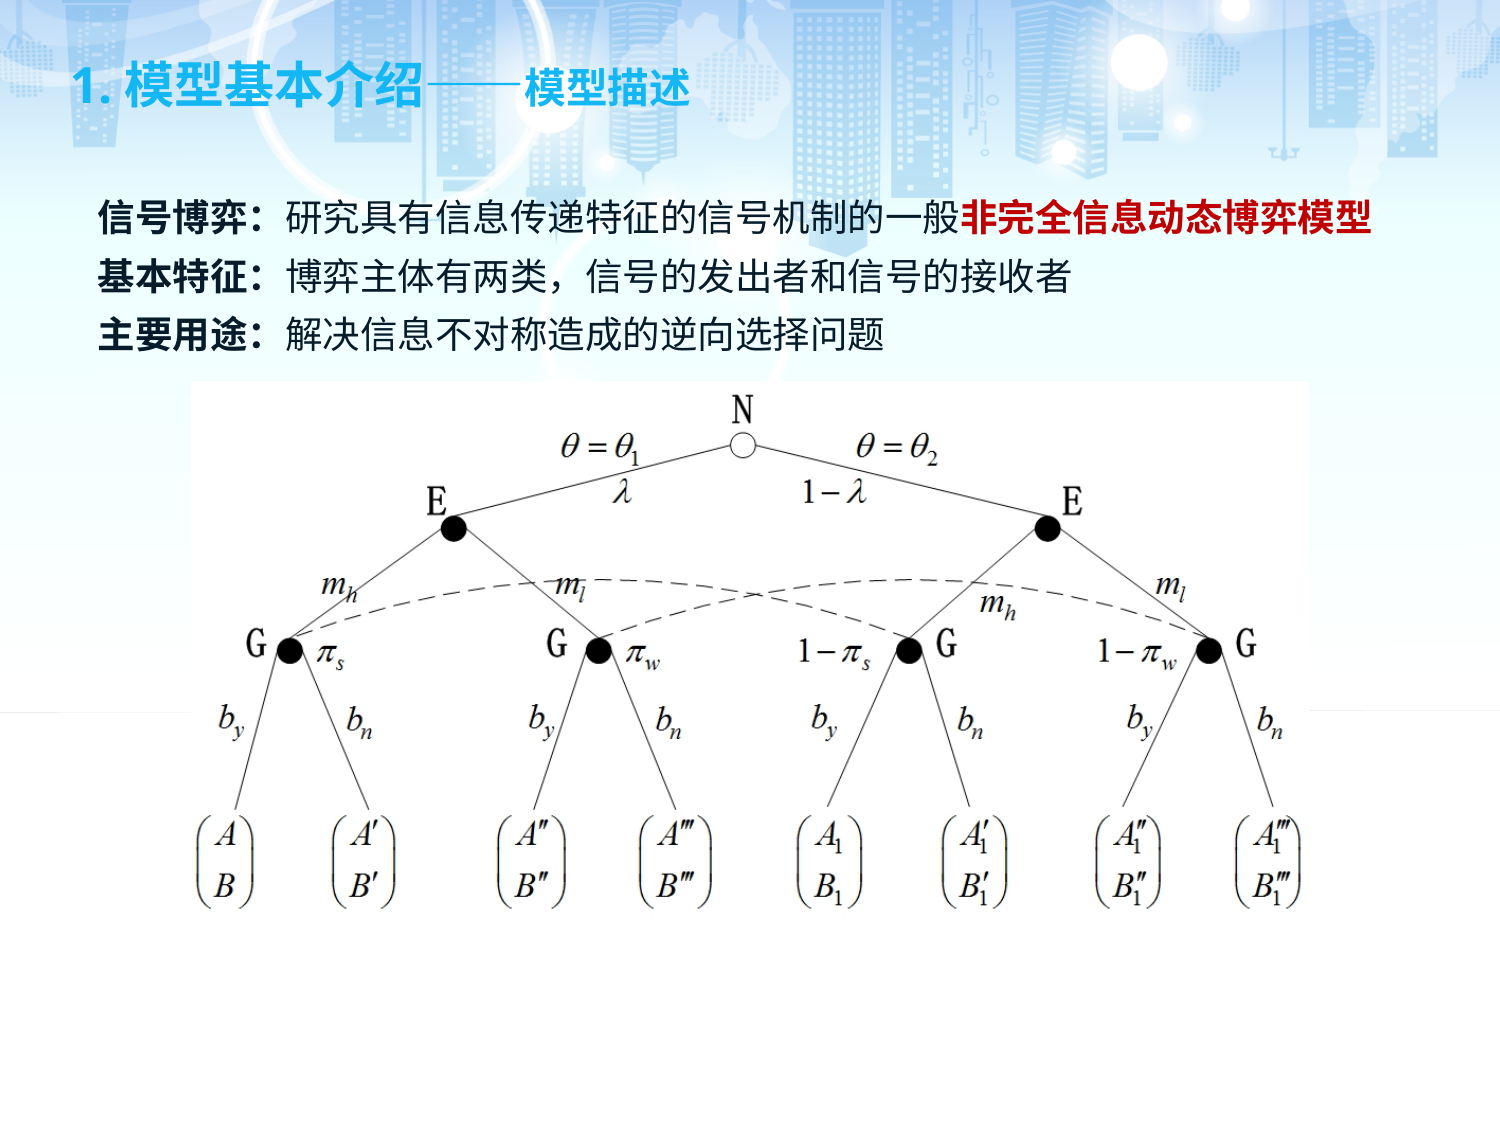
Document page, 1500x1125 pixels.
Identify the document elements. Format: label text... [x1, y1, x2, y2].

picture [0, 0, 1500, 1125]
text_box 1.模型基本介绍——模型描述 [54, 46, 1307, 122]
text_box 信号博弈：研究具有信息传递特征的信号机制的一般非完全信息动态博弈模型 基本特征：博弈主体有两类，信号的发出者和信号的接收者 主要用途：解决信息不对称造成的逆向选择问题 [82, 173, 1418, 364]
